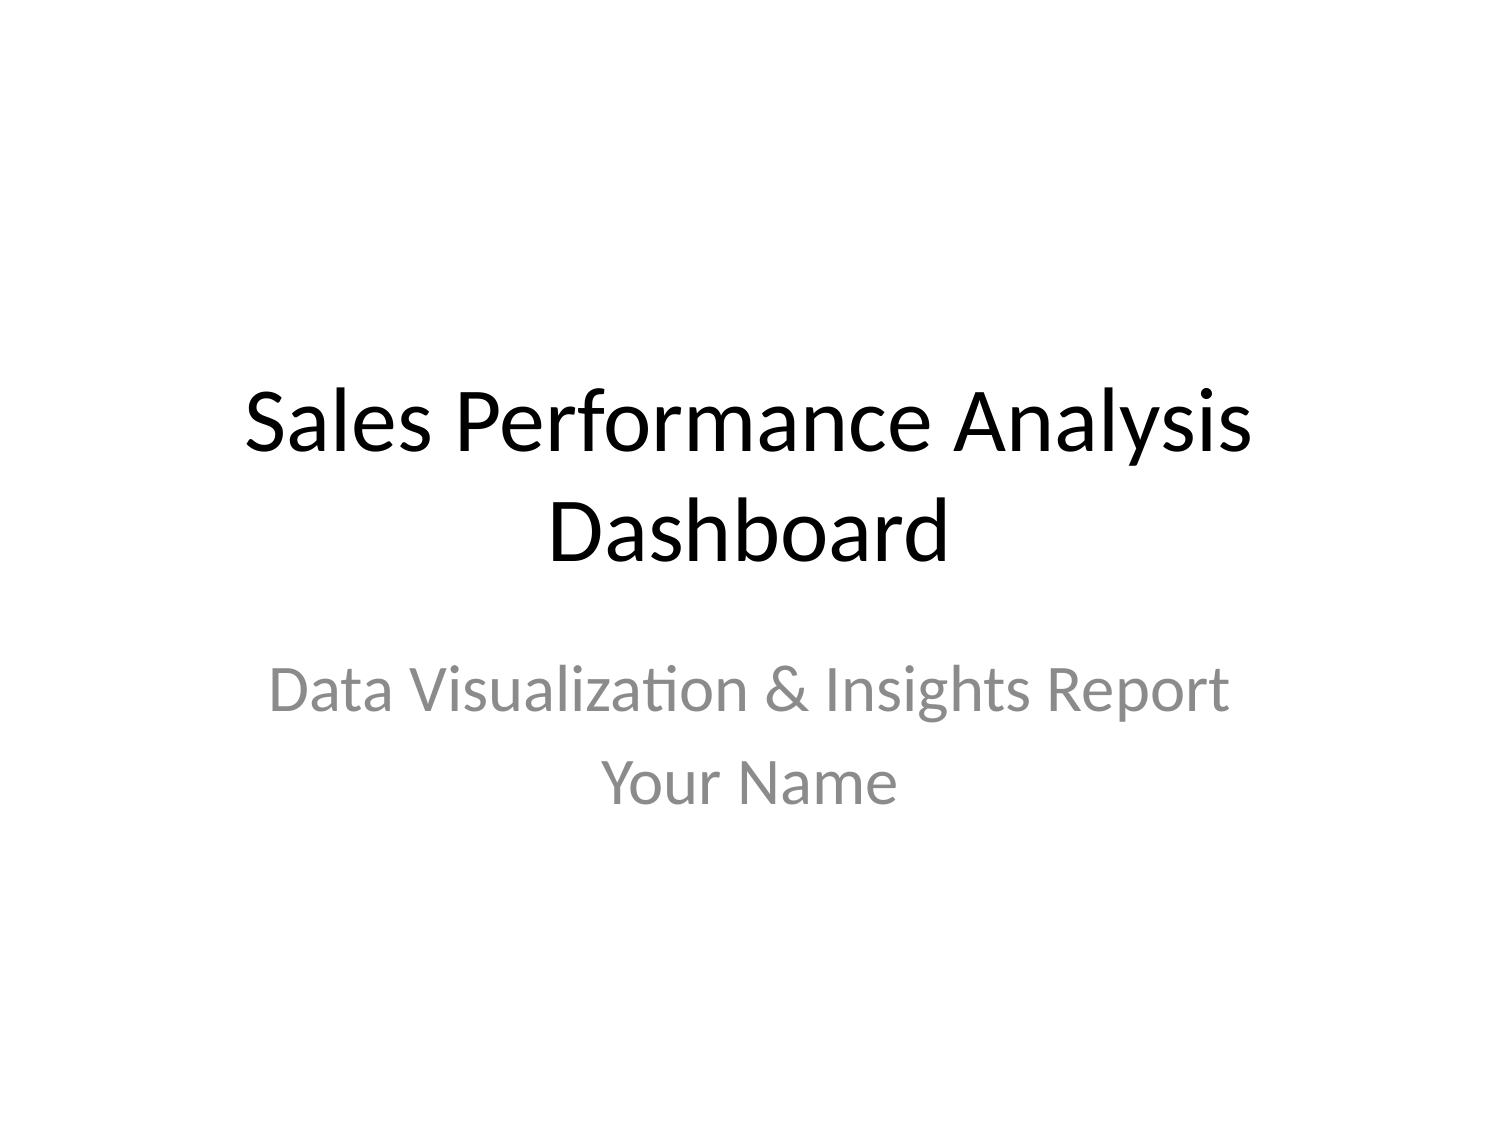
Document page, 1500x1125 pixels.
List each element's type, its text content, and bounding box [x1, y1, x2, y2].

title Sales Performance Analysis Dashboard [112, 349, 1388, 591]
subtitle Data Visualization & Insights Report Your Name [225, 637, 1275, 925]
